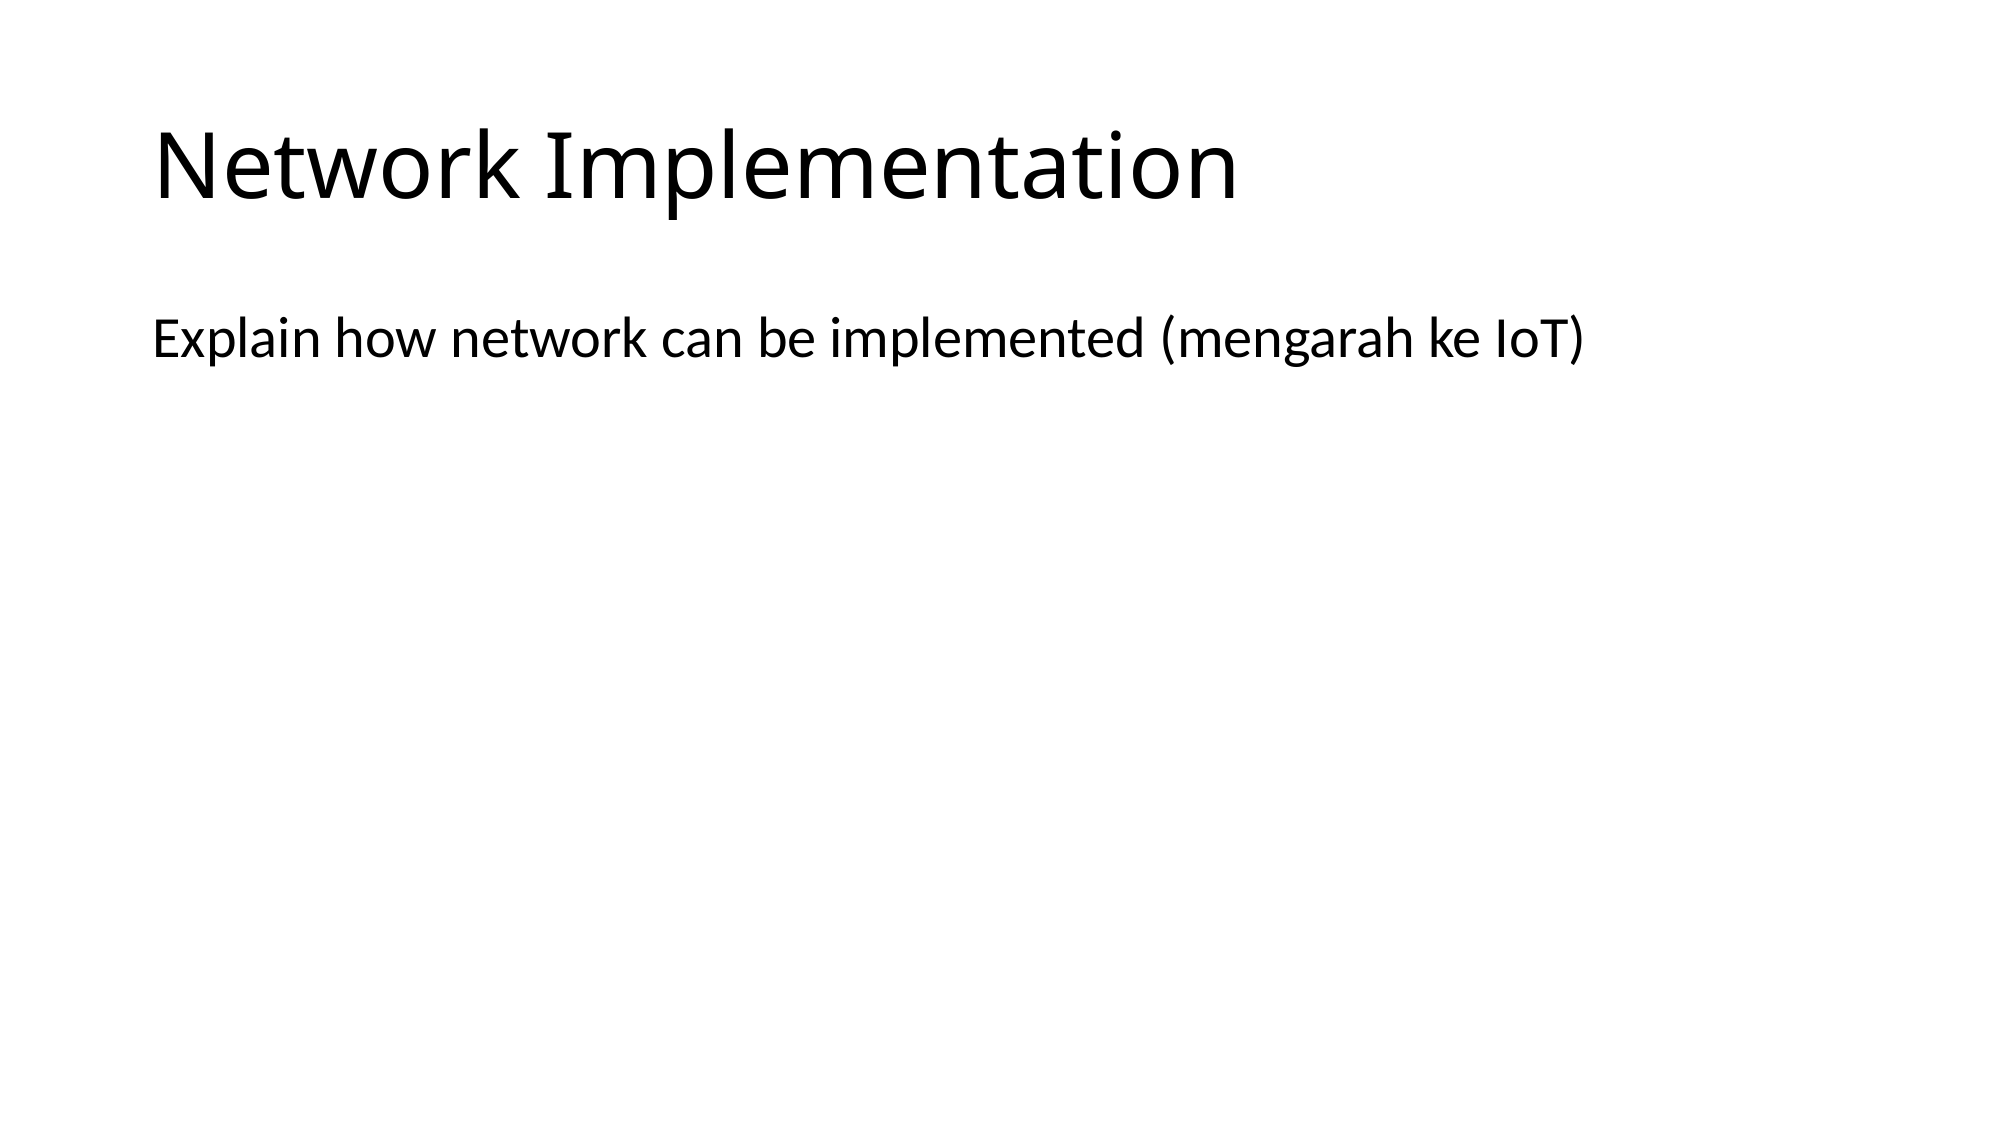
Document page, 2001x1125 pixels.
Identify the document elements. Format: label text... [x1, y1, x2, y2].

list Explain how network can be implemented (mengarah ke IoT) [137, 299, 1863, 1014]
title Network Implementation [137, 59, 1863, 278]
